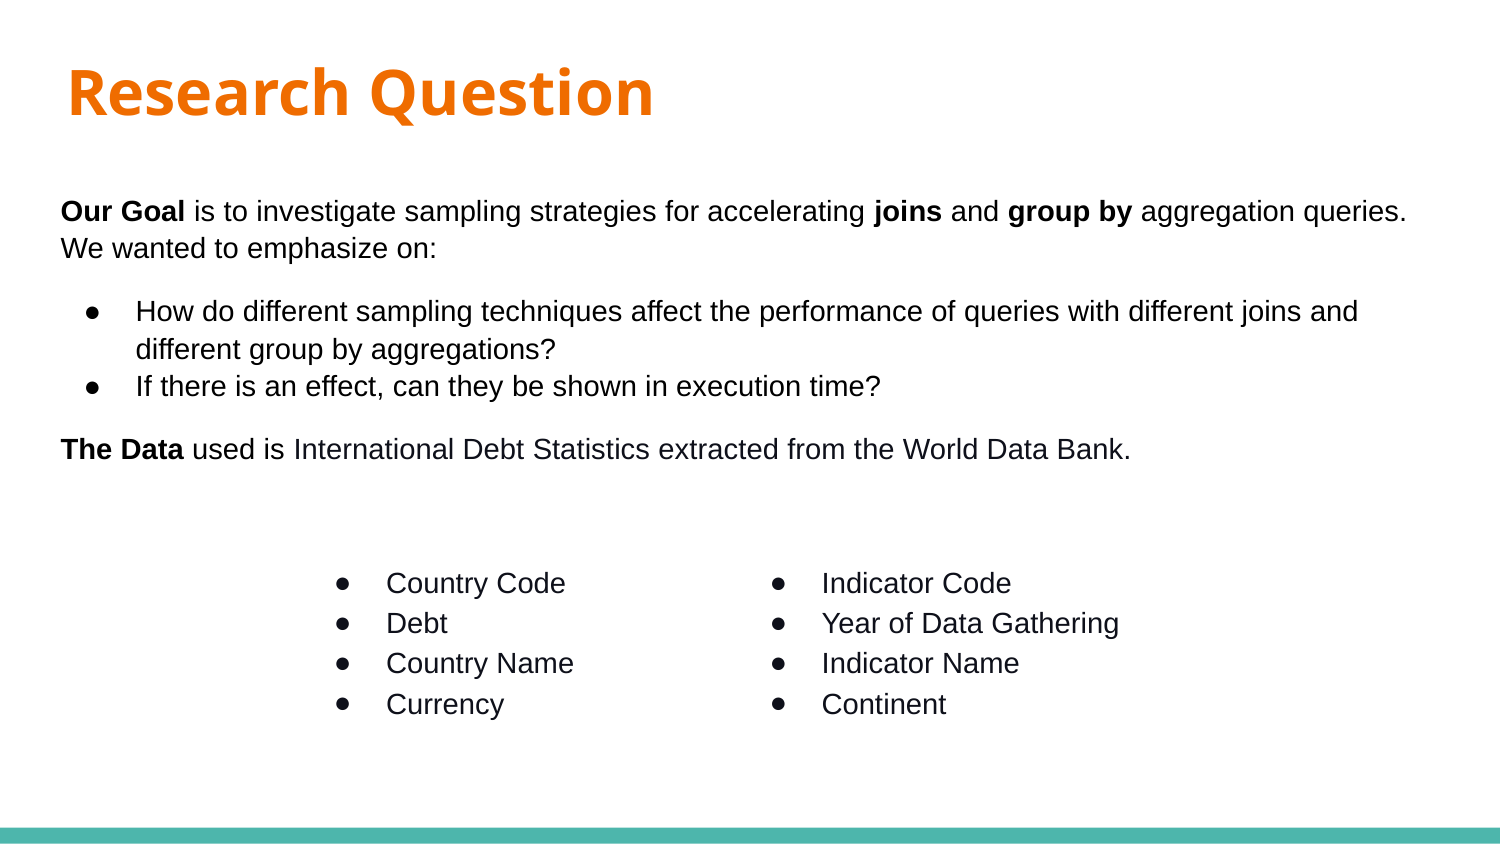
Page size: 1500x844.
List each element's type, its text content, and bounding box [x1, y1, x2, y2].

list Our Goal is to investigate sampling strategies for accelerating joins and group by aggregation queries. We wanted to emphasize on: How do different sampling techniques affect the performance of queries with different joins and different group by aggregations? If there is an effect, can they be shown in execution time? The Data used is International Debt Statistics extracted from the World Data Bank. [45, 174, 1444, 669]
title Research Question [51, 32, 1449, 149]
text_box Indicator Code Year of Data Gathering Indicator Name Continent [731, 544, 1204, 733]
text_box Country Code Debt Country Name Currency [296, 544, 731, 733]
